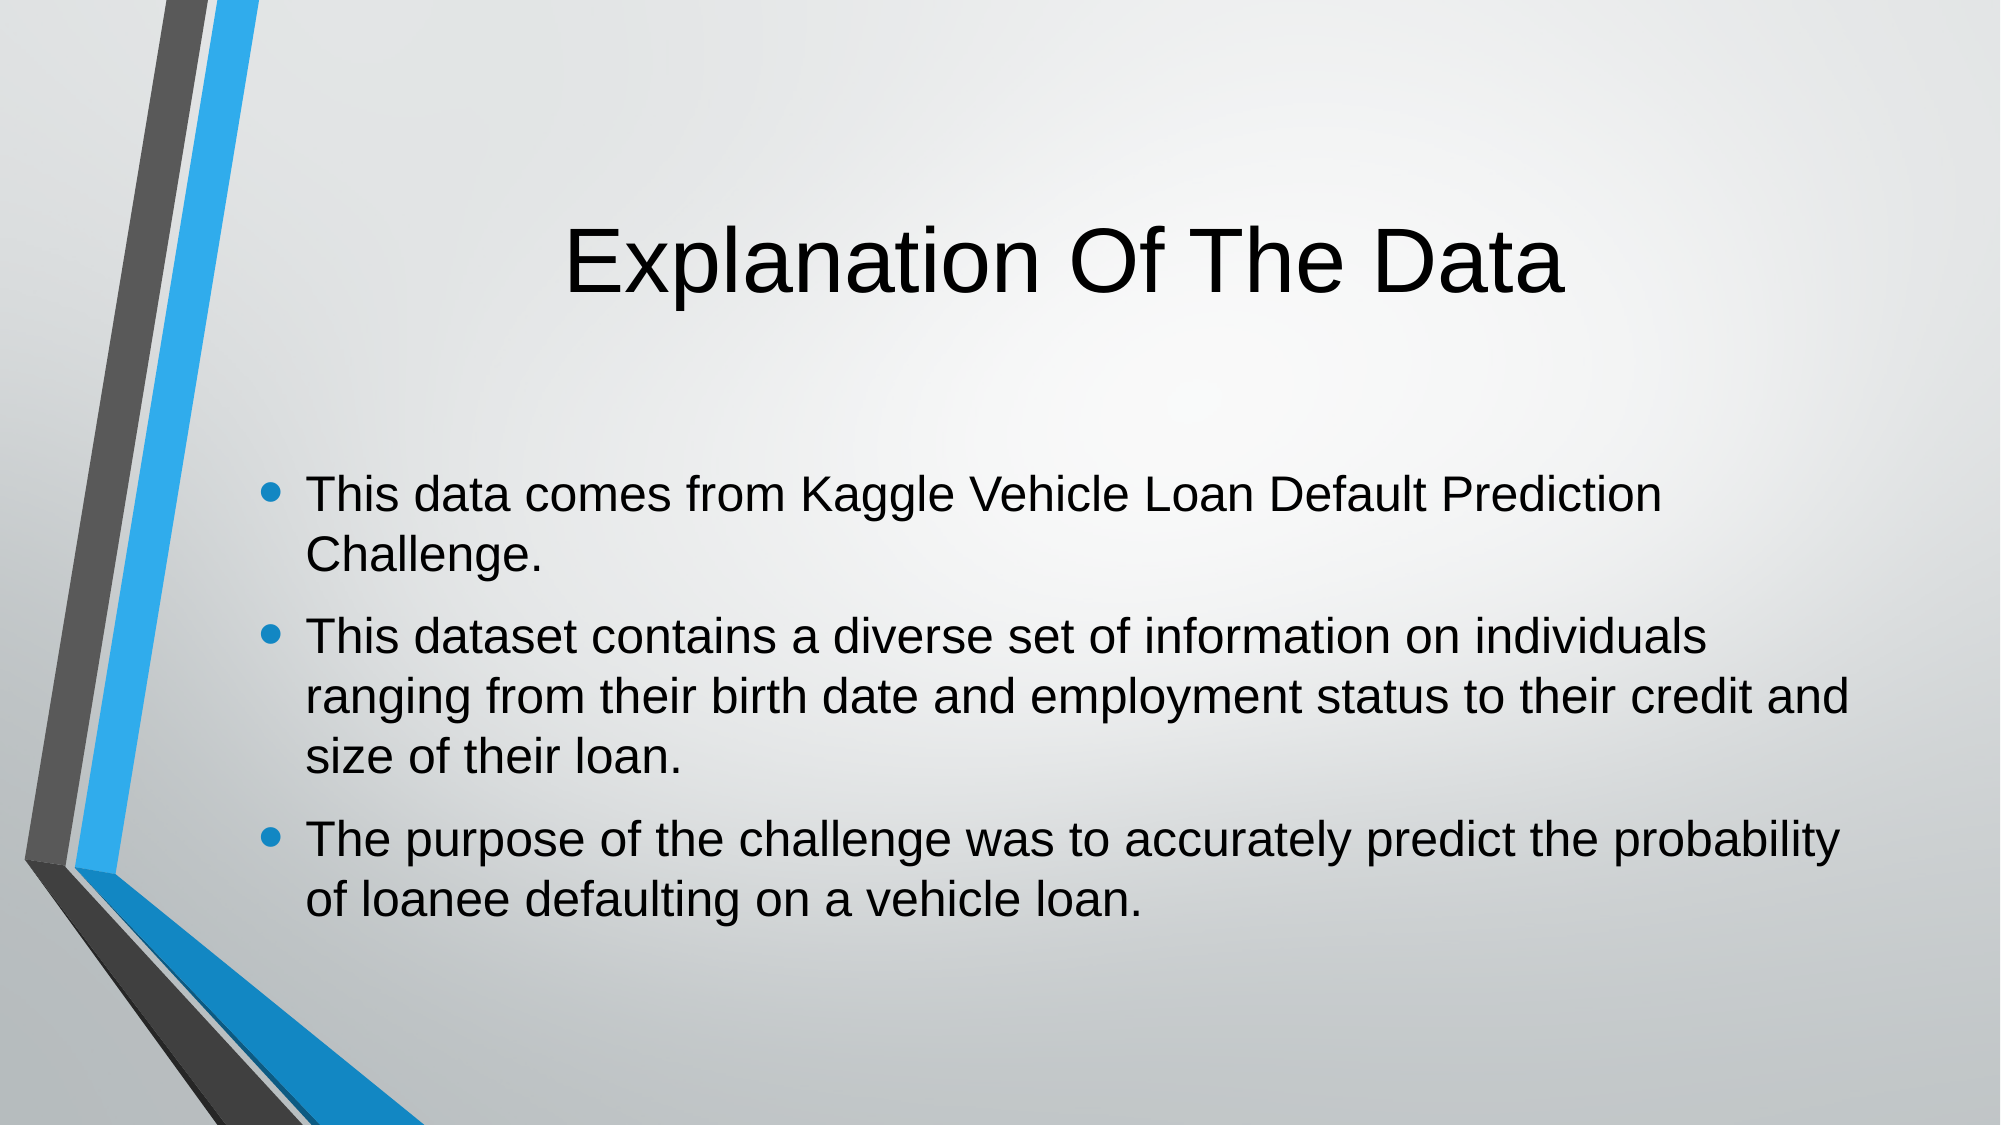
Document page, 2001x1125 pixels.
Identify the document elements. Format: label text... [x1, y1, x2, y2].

title Explanation Of The Data [243, 112, 1887, 400]
list This data comes from Kaggle Vehicle Loan Default Prediction Challenge. This dataset contains a diverse set of information on individuals ranging from their birth date and employment status to their credit and size of their loan. The purpose of the challenge was to accurately predict the probability of loanee defaulting on a vehicle loan. [243, 437, 1887, 950]
